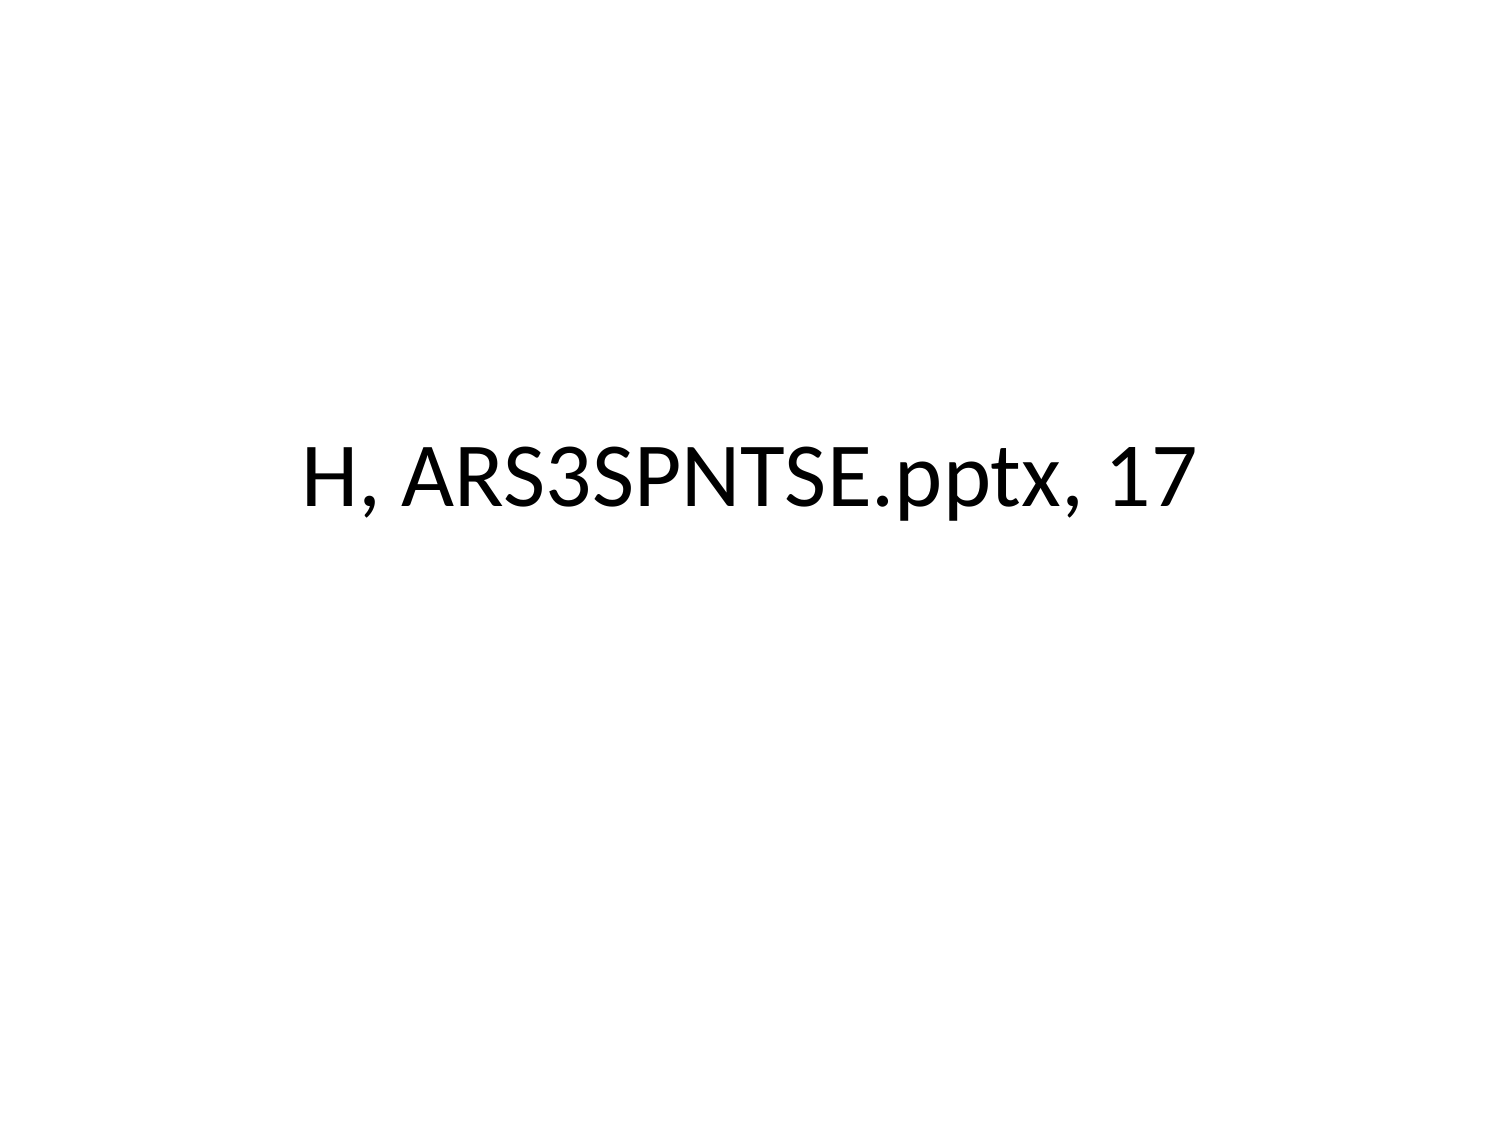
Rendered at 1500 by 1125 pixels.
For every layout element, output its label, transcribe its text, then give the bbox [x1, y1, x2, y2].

title H, ARS3SPNTSE.pptx, 17 [112, 349, 1388, 591]
